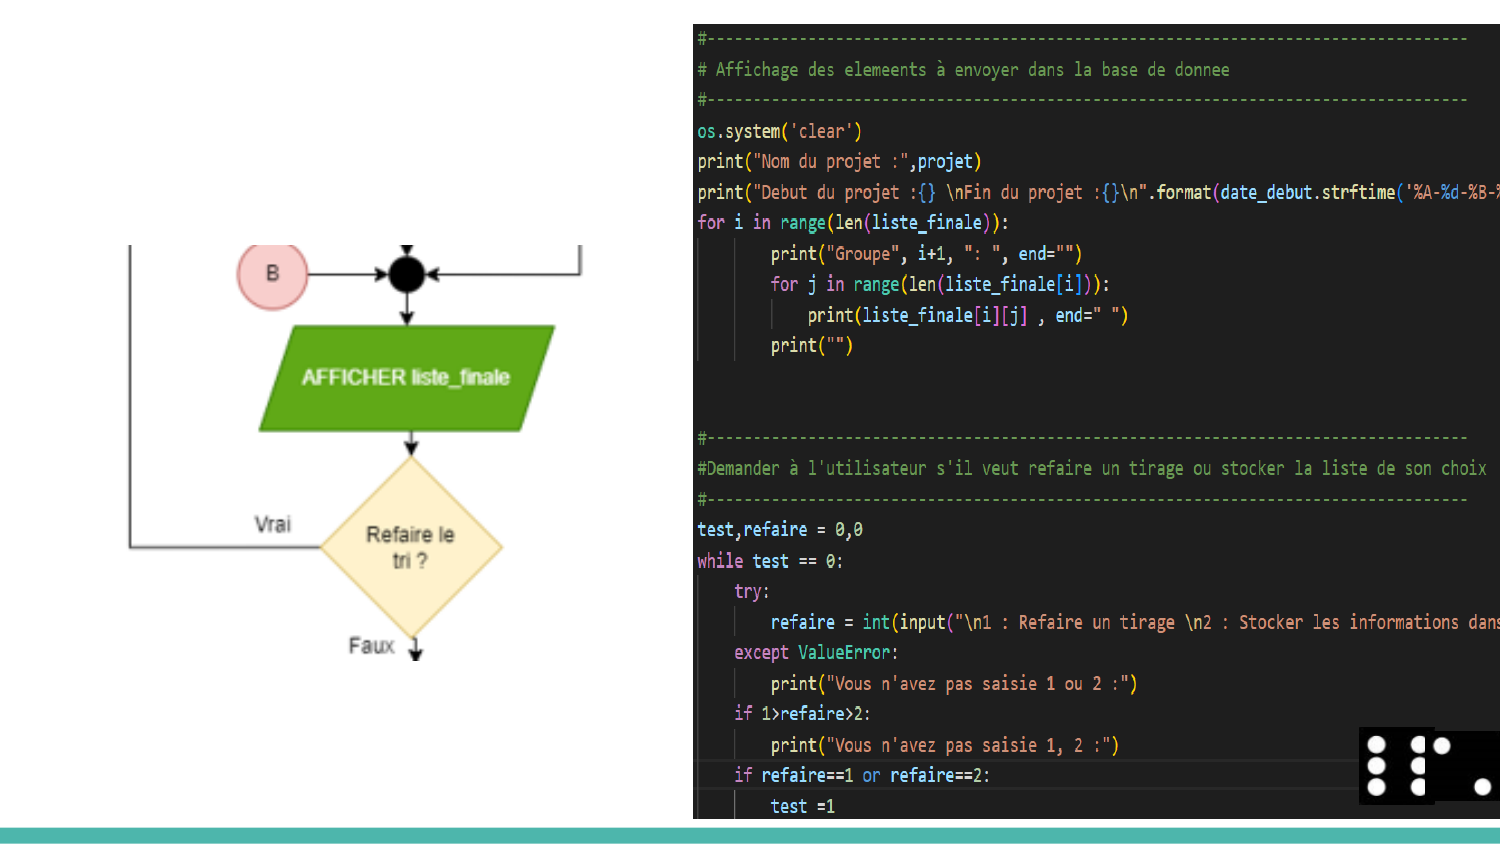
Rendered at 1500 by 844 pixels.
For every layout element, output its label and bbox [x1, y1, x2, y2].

picture [693, 24, 1500, 819]
picture [104, 244, 611, 661]
